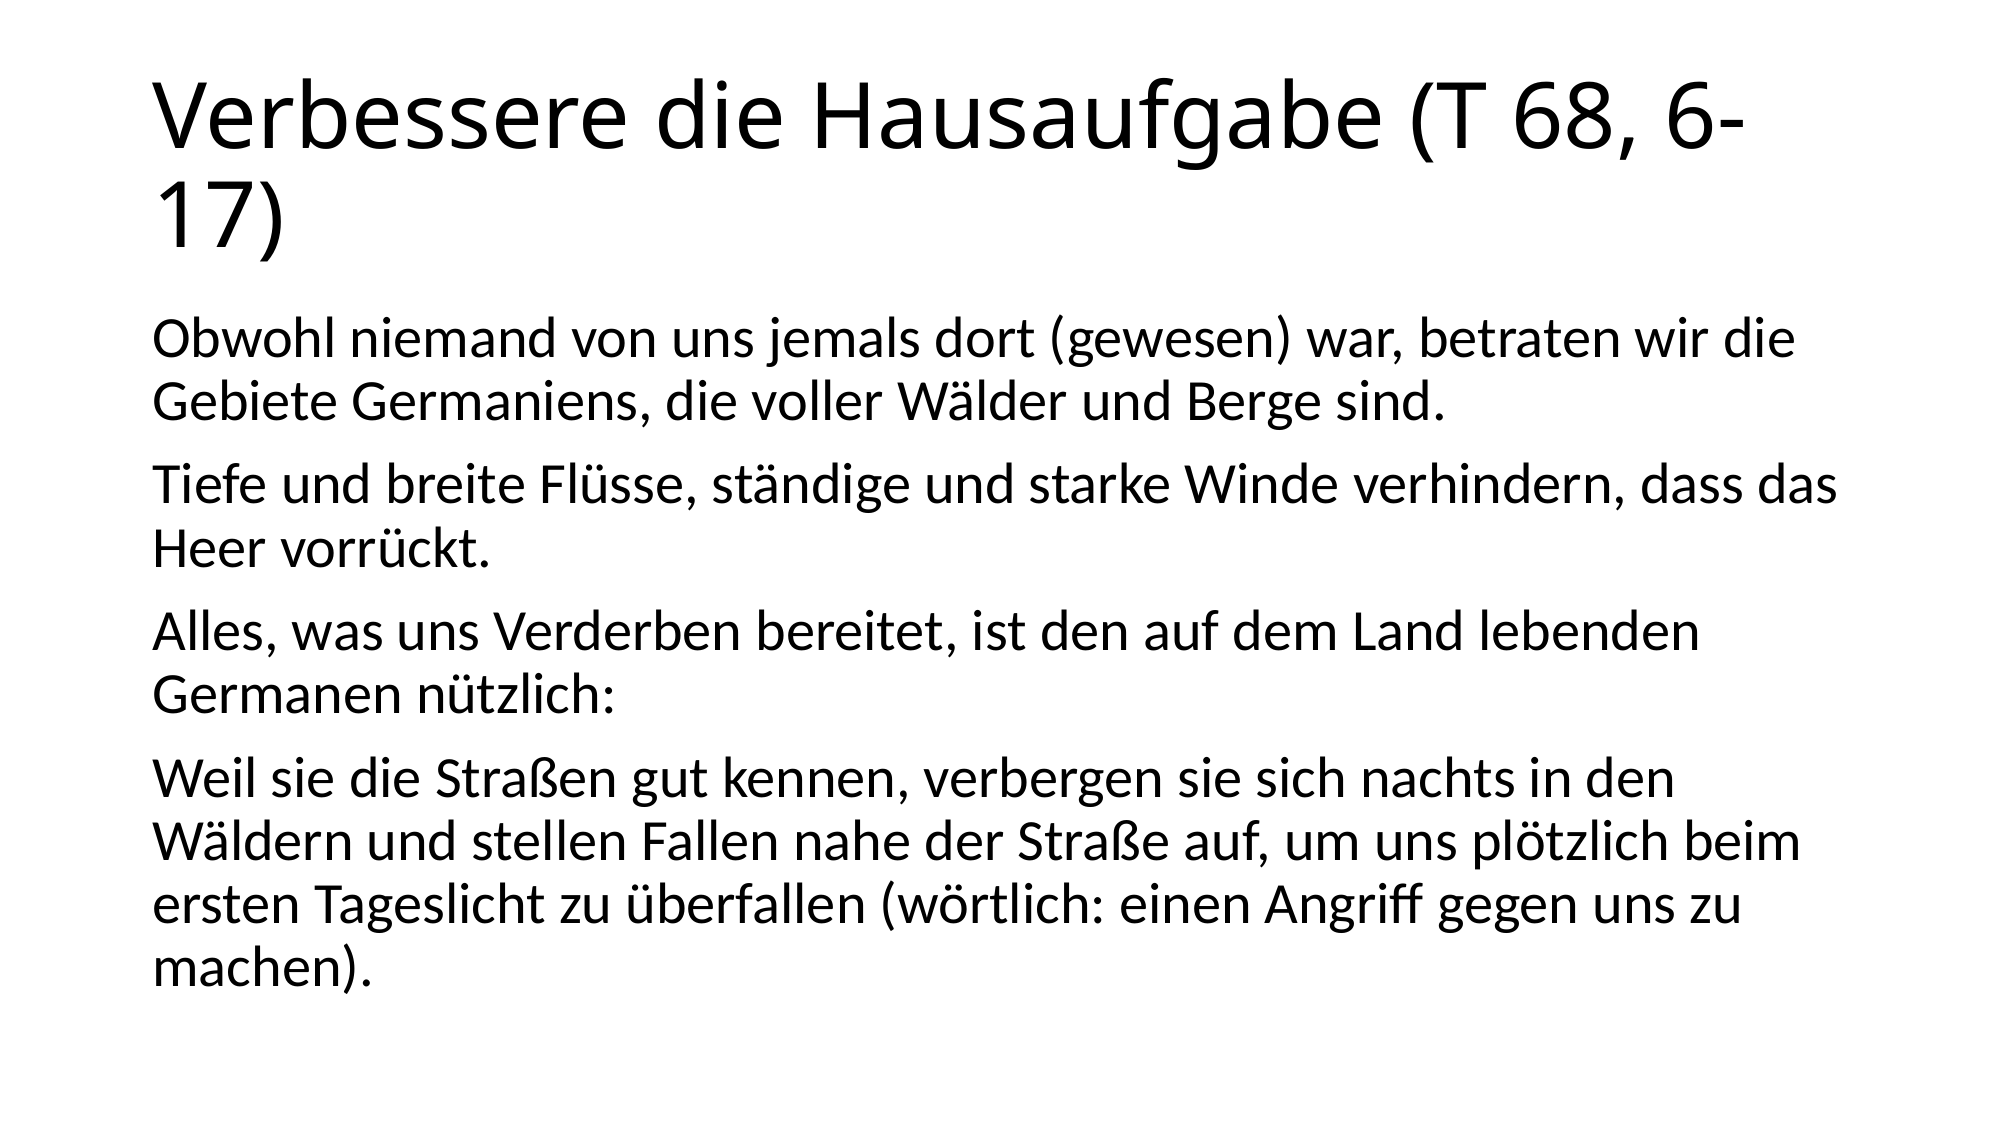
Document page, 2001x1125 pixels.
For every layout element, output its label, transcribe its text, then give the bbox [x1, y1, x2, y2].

list Obwohl niemand von uns jemals dort (gewesen) war, betraten wir die Gebiete Germaniens, die voller Wälder und Berge sind. Tiefe und breite Flüsse, ständige und starke Winde verhindern, dass das Heer vorrückt. Alles, was uns Verderben bereitet, ist den auf dem Land lebenden Germanen nützlich: Weil sie die Straßen gut kennen, verbergen sie sich nachts in den Wäldern und stellen Fallen nahe der Straße auf, um uns plötzlich beim ersten Tageslicht zu überfallen (wörtlich: einen Angriff gegen uns zu machen). [137, 299, 1863, 1014]
title Verbessere die Hausaufgabe (T 68, 6-17) [137, 59, 1863, 278]
